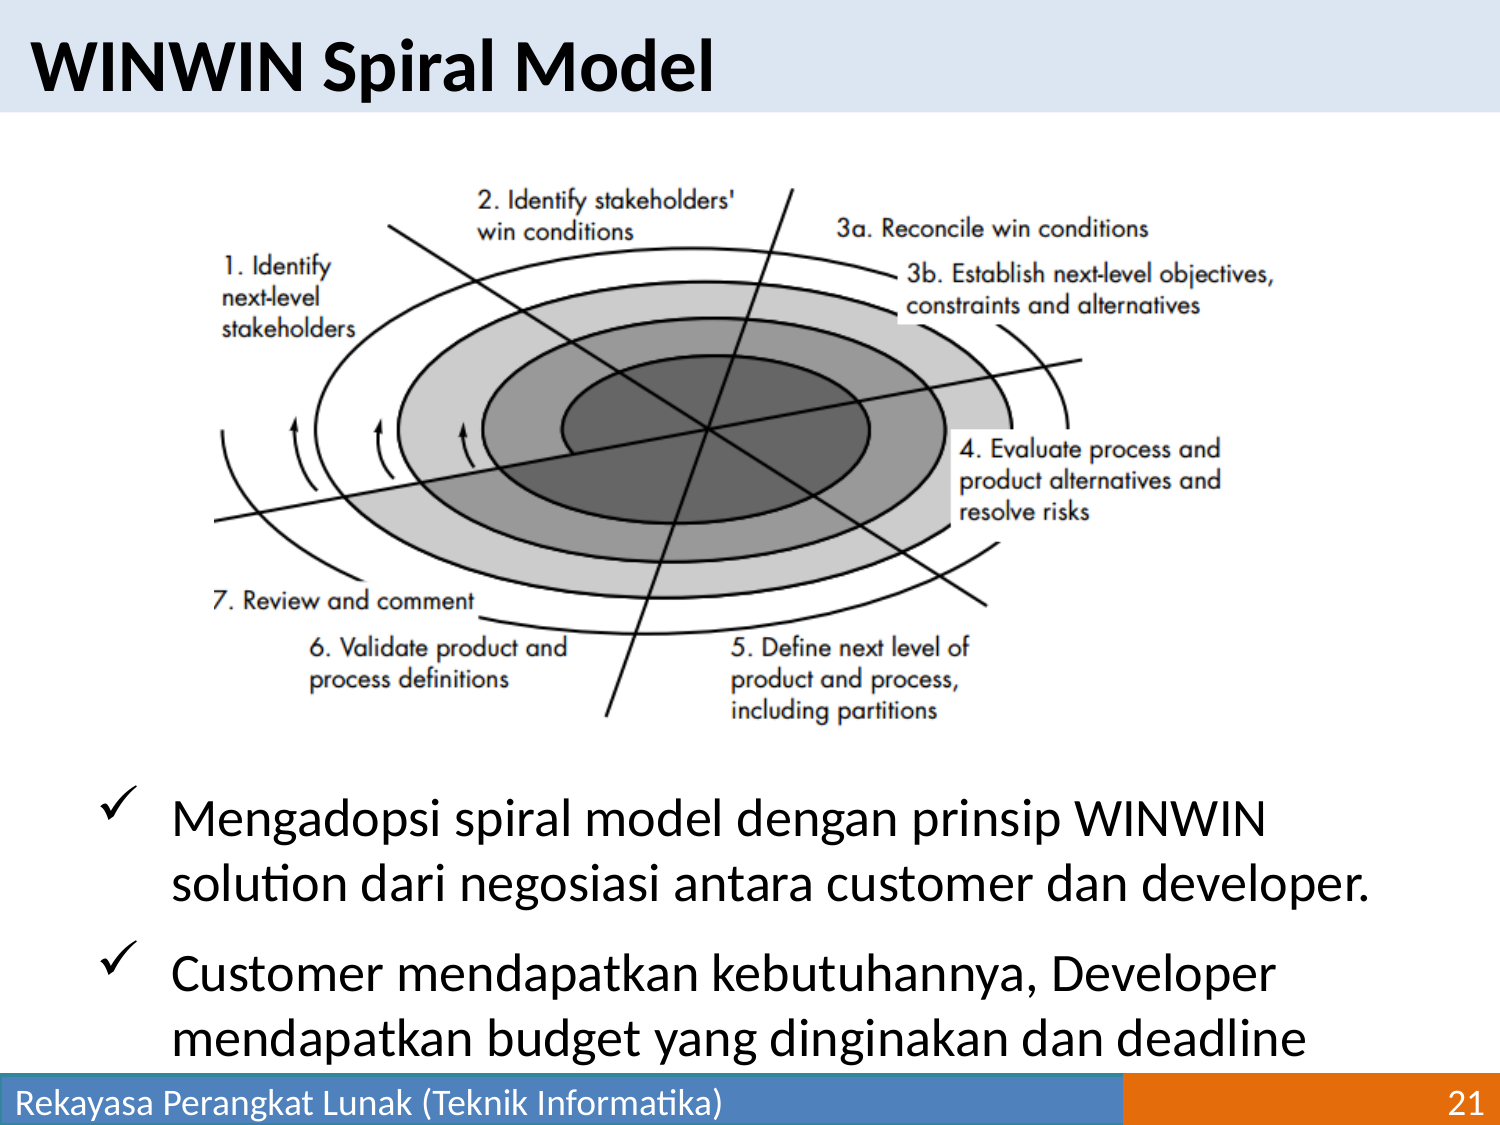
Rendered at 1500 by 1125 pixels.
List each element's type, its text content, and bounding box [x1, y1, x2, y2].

picture [214, 162, 1286, 734]
text_box Mengadopsi spiral model dengan prinsip WINWIN solution dari negosiasi antara customer dan developer. Customer mendapatkan kebutuhannya, Developer mendapatkan budget yang dinginakan dan deadline [81, 774, 1419, 1075]
text_box Rekayasa Perangkat Lunak (Teknik Informatika) [0, 1073, 1123, 1125]
text_box [0, 0, 1500, 115]
text_box 21 [1123, 1073, 1500, 1125]
text_box WINWIN Spiral Model [16, 9, 732, 114]
